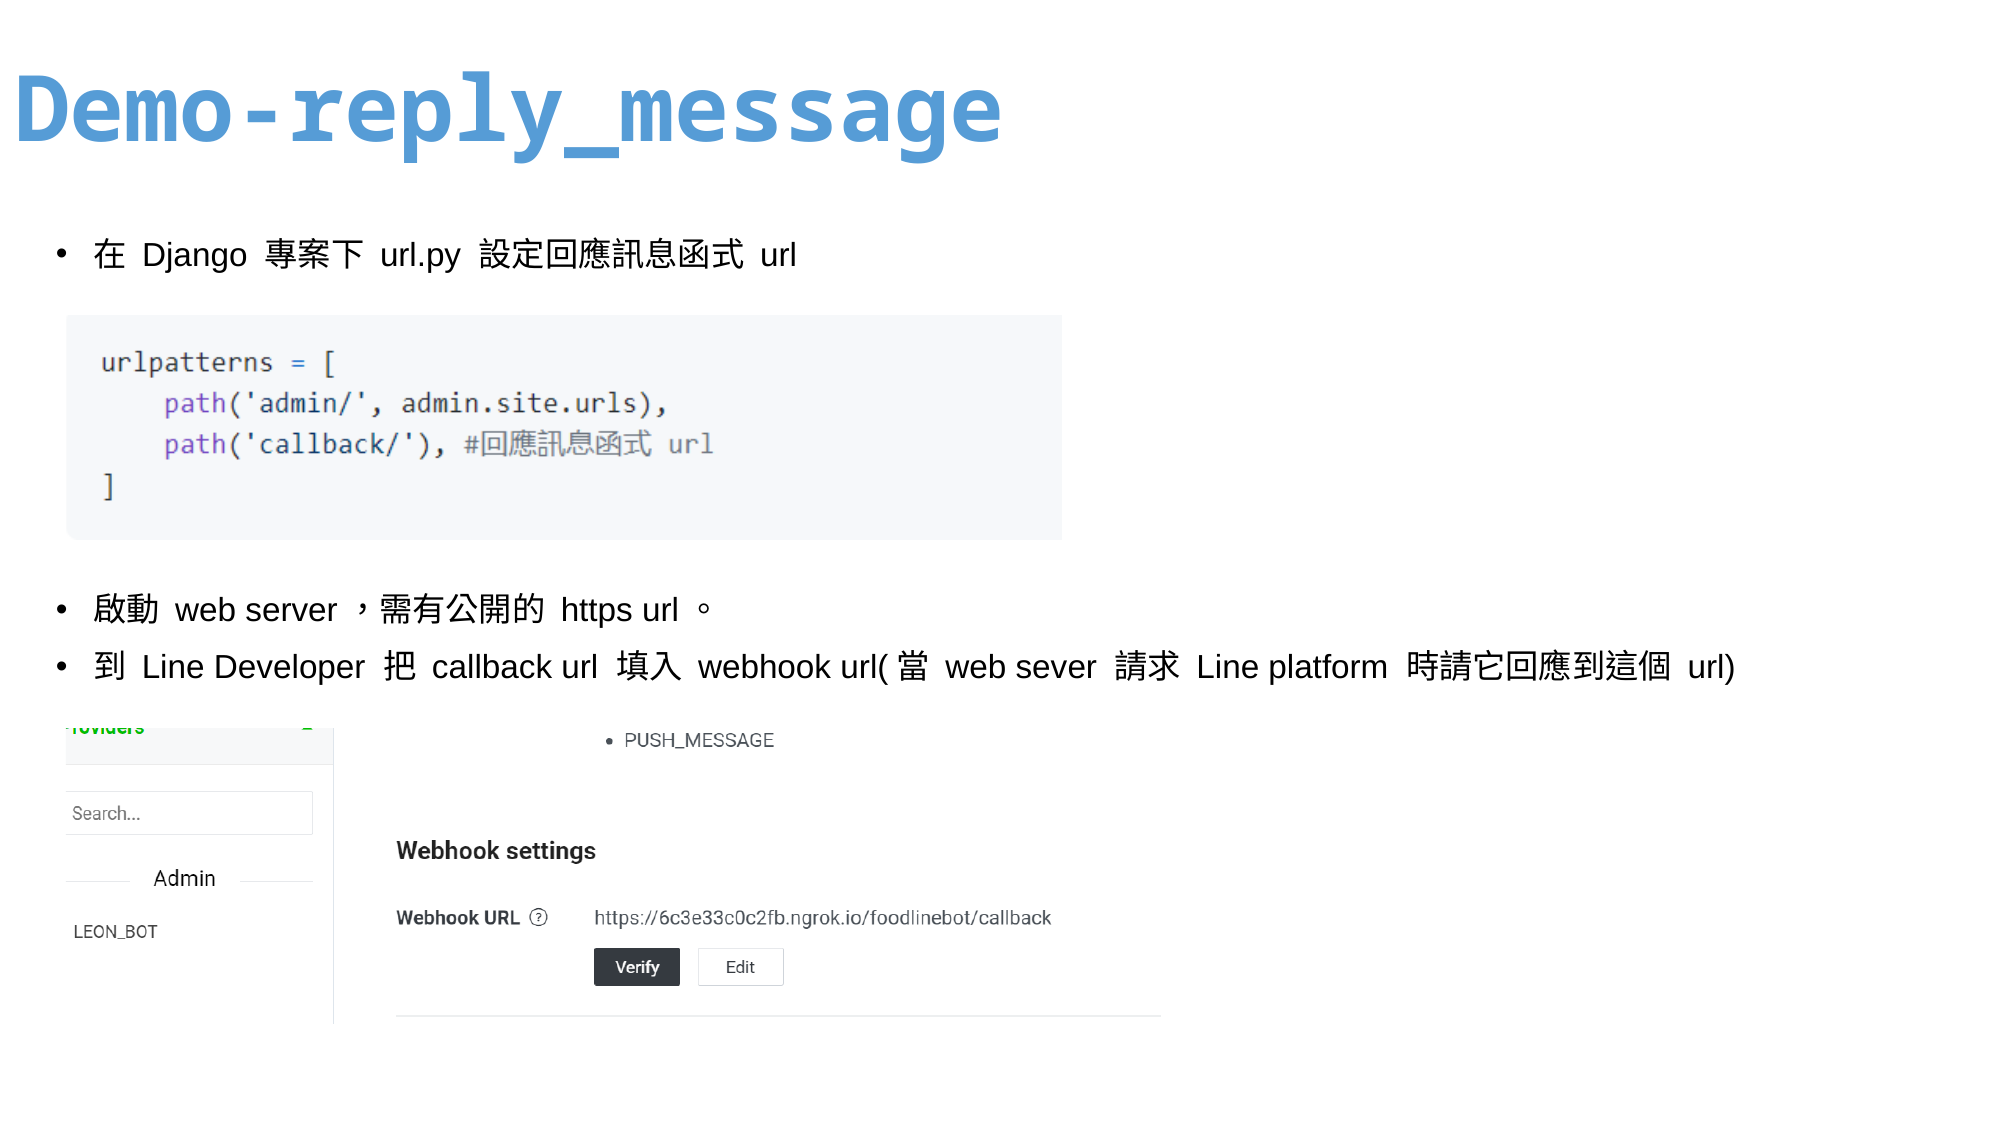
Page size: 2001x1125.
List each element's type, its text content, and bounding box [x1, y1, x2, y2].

list 在 Django 專案下 url.py 設定回應訊息函式 url [40, 229, 1766, 347]
text_box 啟動 web server，需有公開的 https url。 到 Line Developer 把 callback url 填入 webhook url(當 web sever 請求 Line platform 時請它回應到這個 url) [40, 585, 1766, 703]
picture [65, 315, 1062, 540]
title Demo-reply_message [0, 3, 1725, 221]
picture [65, 728, 1161, 1024]
